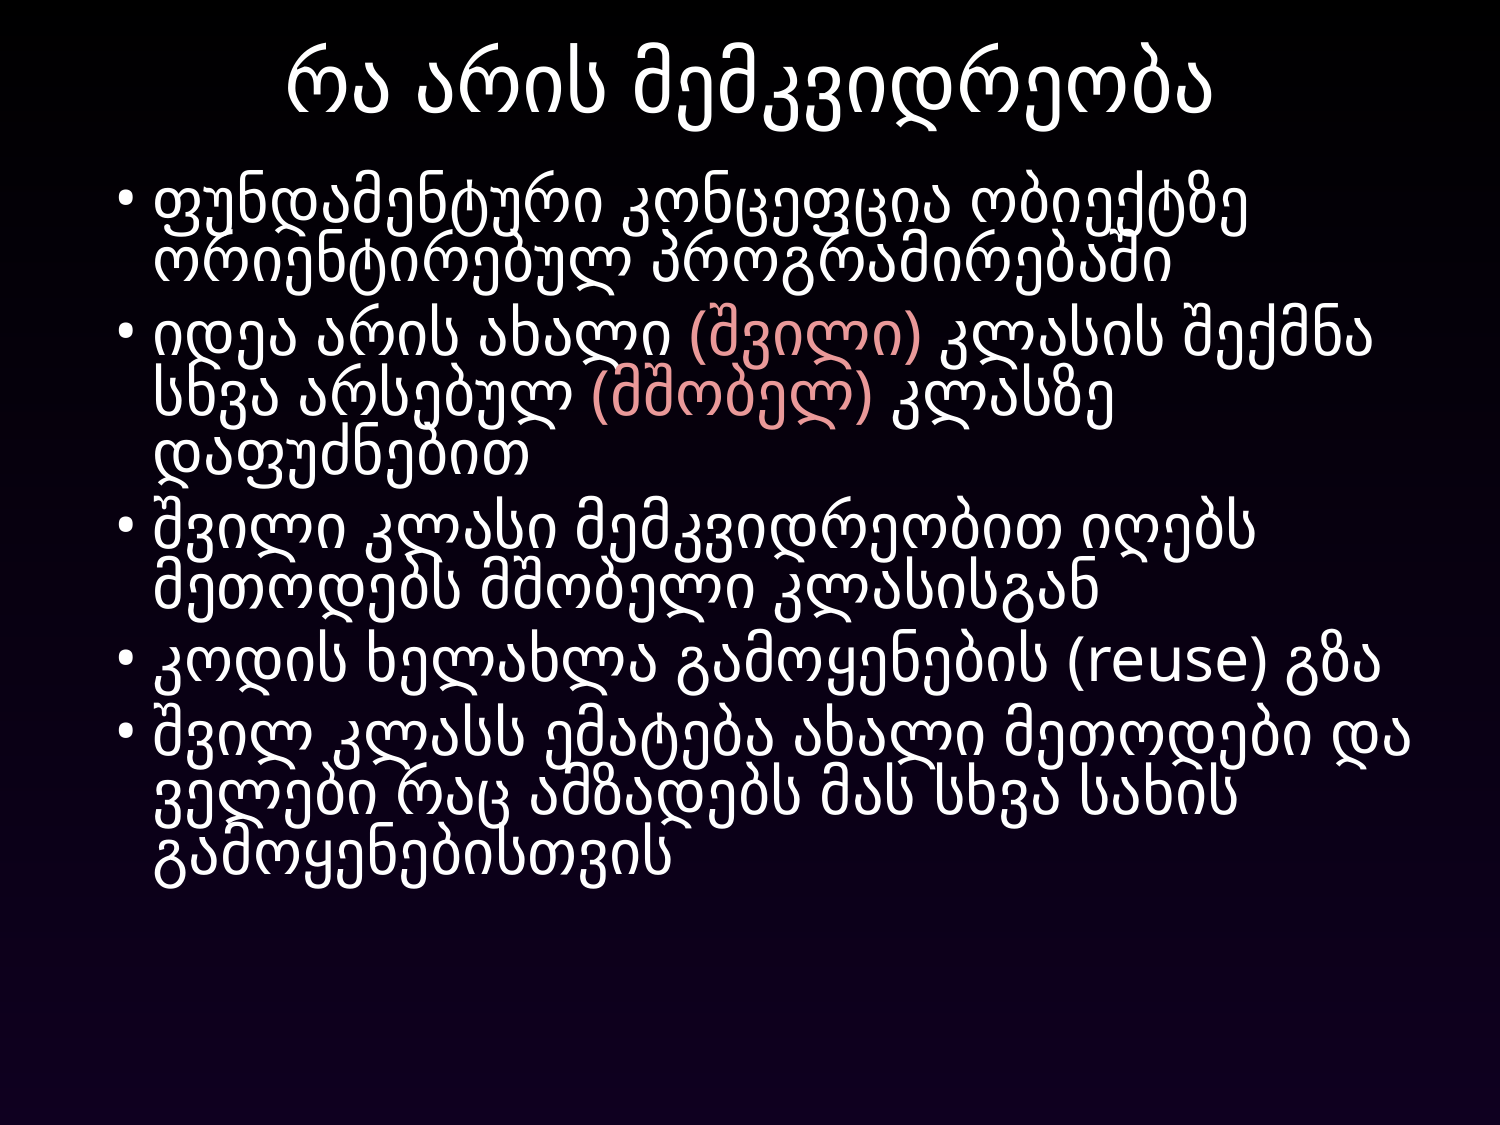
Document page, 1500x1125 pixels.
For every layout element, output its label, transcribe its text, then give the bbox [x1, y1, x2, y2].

subtitle ფუნდამენტური კონცეფცია ობიექტზე ორიენტირებულ პროგრამირებაში იდეა არის ახალი (შვილი) კლასის შექმნა სხვა არსებულ (მშობელ) კლასზე დაფუძნებით შვილი კლასი მემკვიდრეობით იღებს მეთოდებს მშობელი კლასისგან კოდის ხელახლა გამოყენების (reuse) გზა შვილ კლასს ემატება ახალი მეთოდები და ველები რაც ამზადებს მას სხვა სახის გამოყენებისთვის [62, 166, 1450, 1088]
title რა არის მემკვიდრეობა [75, 23, 1425, 154]
